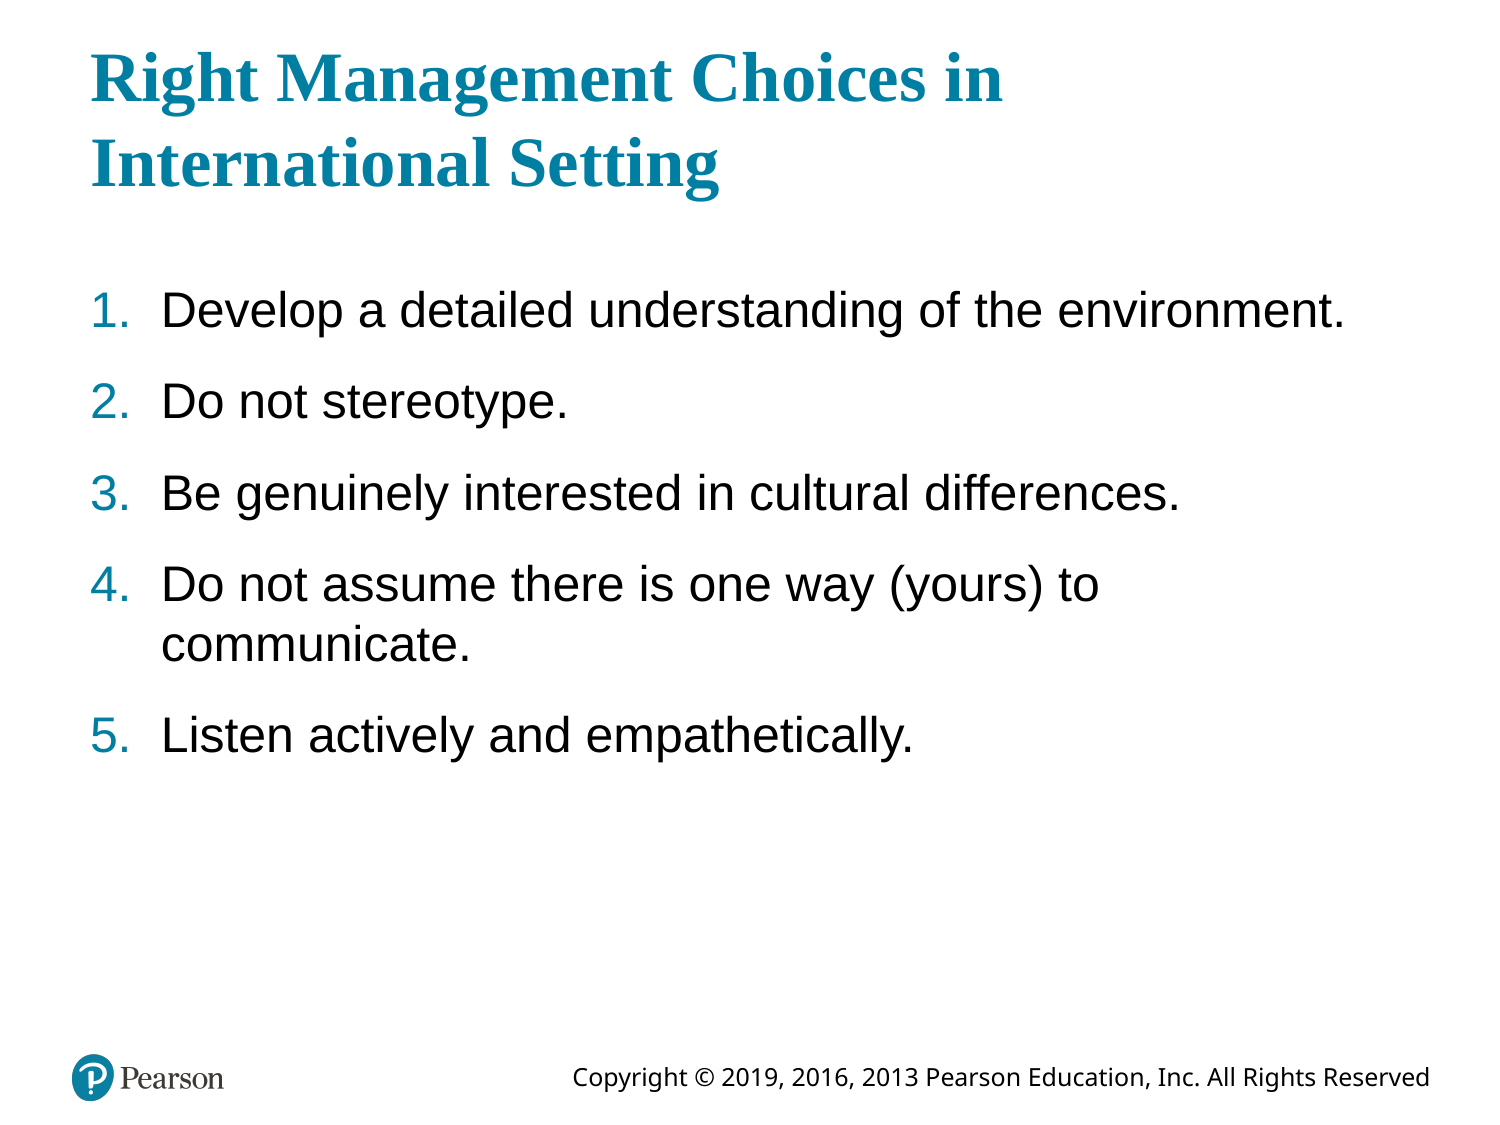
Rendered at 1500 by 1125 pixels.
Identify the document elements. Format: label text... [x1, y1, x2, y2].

picture [80, 1063, 106, 1088]
picture [72, 1087, 83, 1101]
picture [98, 1054, 224, 1101]
list Develop a detailed understanding of the environment. Do not stereotype. Be genuinely interested in cultural differences. Do not assume there is one way (yours) to communicate. Listen actively and empathetically. [75, 262, 1425, 1005]
title Right Management Choices in International Setting [75, 35, 1425, 216]
picture [72, 1054, 88, 1070]
